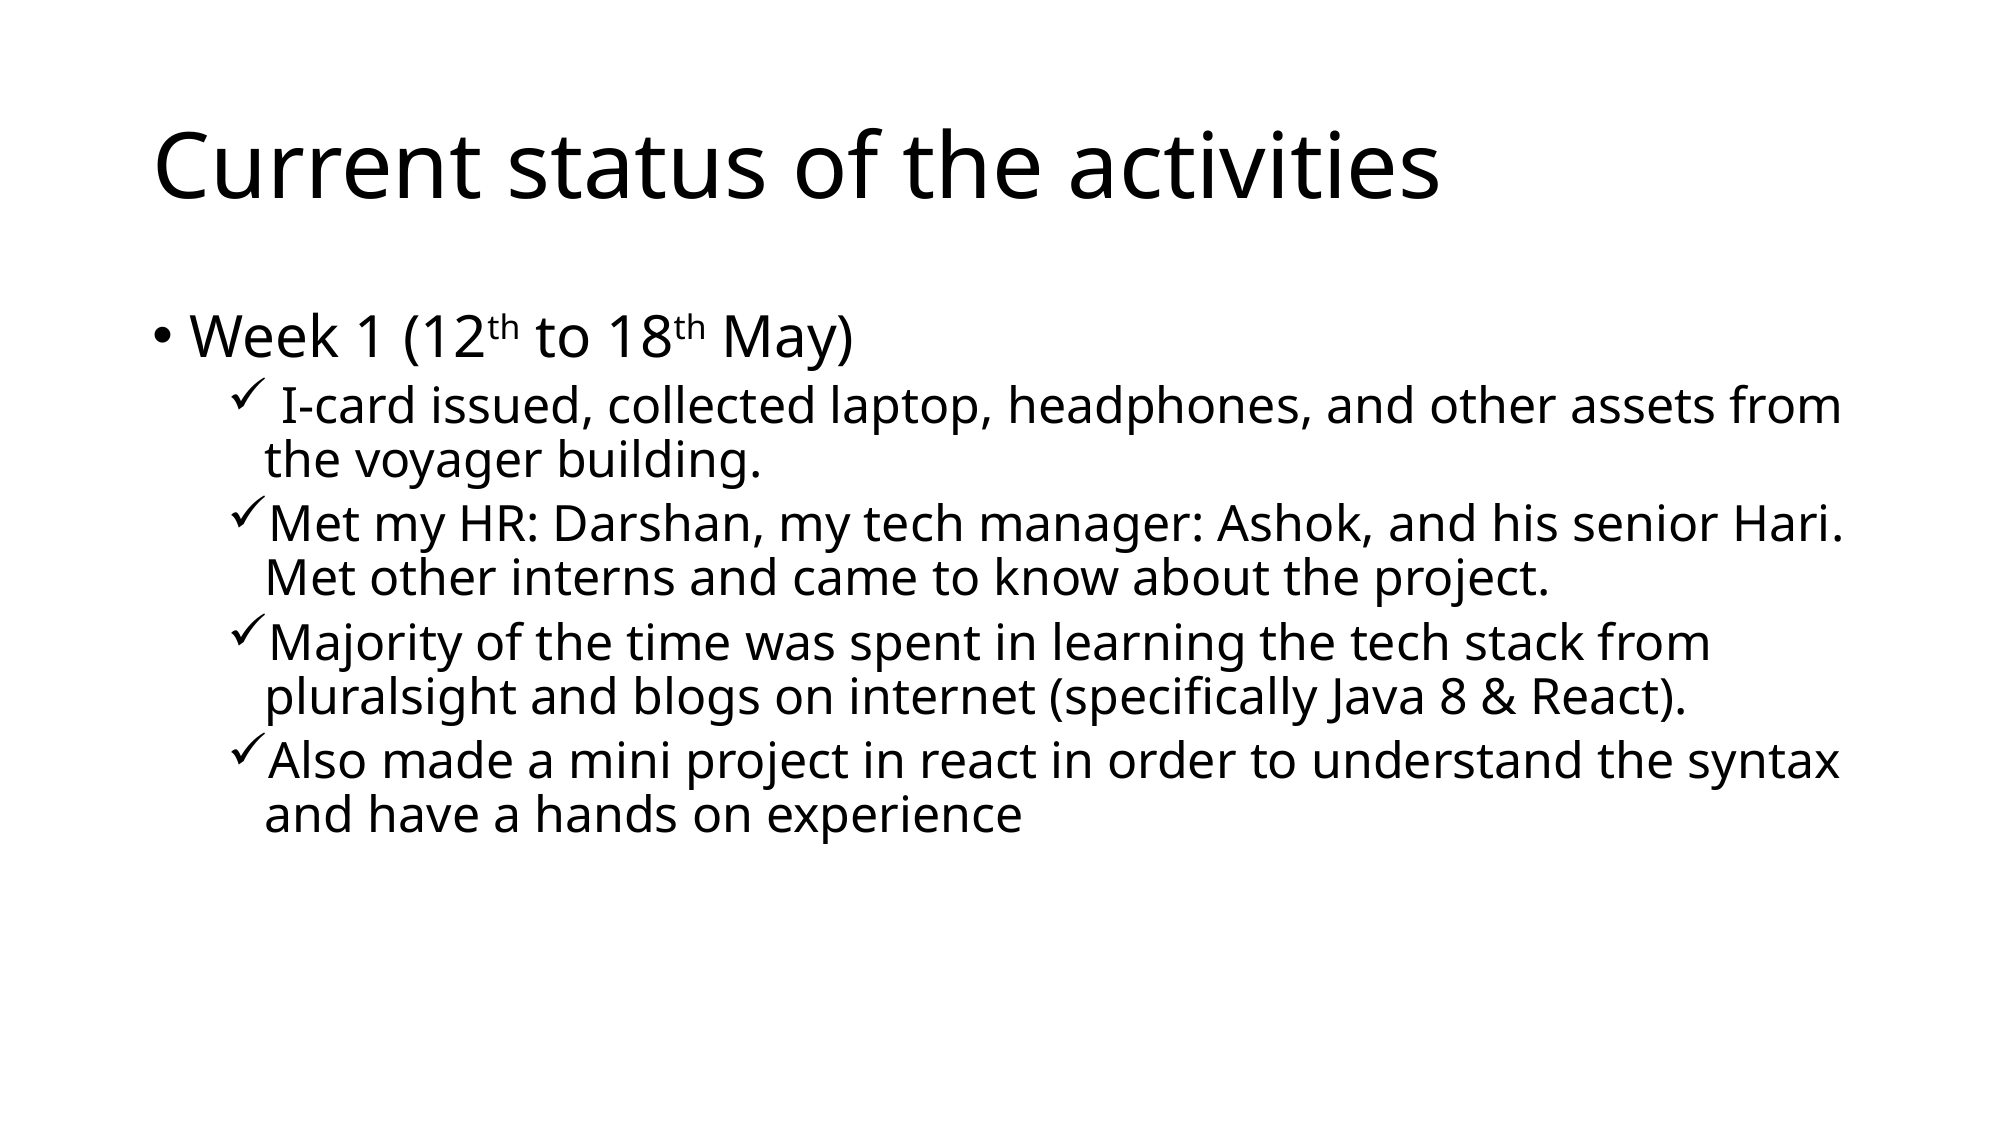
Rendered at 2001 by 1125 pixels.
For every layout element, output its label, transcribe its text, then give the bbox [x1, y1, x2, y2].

list Week 1 (12th to 18th May) I-card issued, collected laptop, headphones, and other assets from the voyager building. Met my HR: Darshan, my tech manager: Ashok, and his senior Hari. Met other interns and came to know about the project. Majority of the time was spent in learning the tech stack from pluralsight and blogs on internet (specifically Java 8 & React). Also made a mini project in react in order to understand the syntax and have a hands on experience [137, 299, 1863, 1014]
title Current status of the activities [137, 59, 1863, 278]
